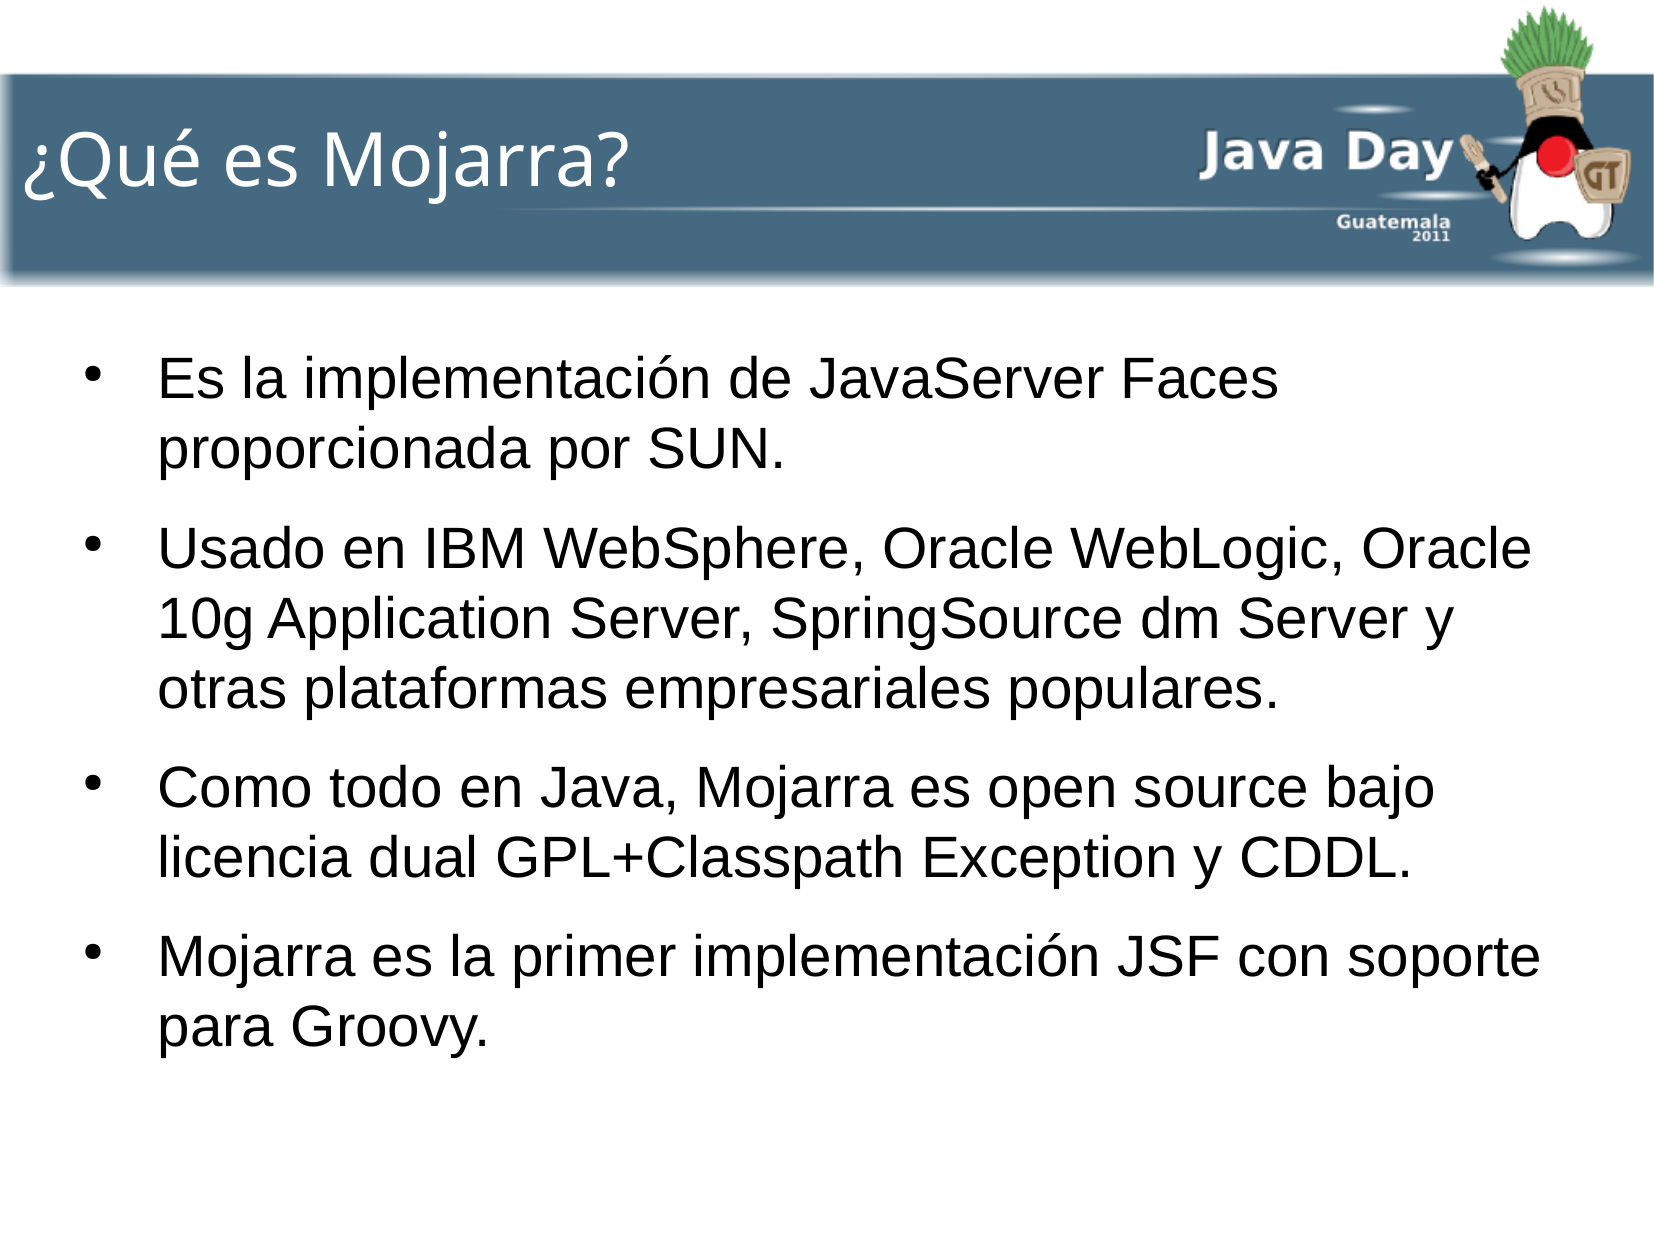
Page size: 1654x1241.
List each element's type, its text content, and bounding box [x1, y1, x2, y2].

title ¿Qué es Mojarra? [23, 60, 1512, 253]
subtitle Es la implementación de JavaServer Faces proporcionada por SUN. Usado en IBM WebSphere, Oracle WebLogic, Oracle 10g Application Server, SpringSource dm Server y otras plataformas empresariales populares. Como todo en Java, Mojarra es open source bajo licencia dual GPL+Classpath Exception y CDDL. Mojarra es la primer implementación JSF con soporte para Groovy. [82, 297, 1571, 1102]
picture [0, 3, 1654, 287]
